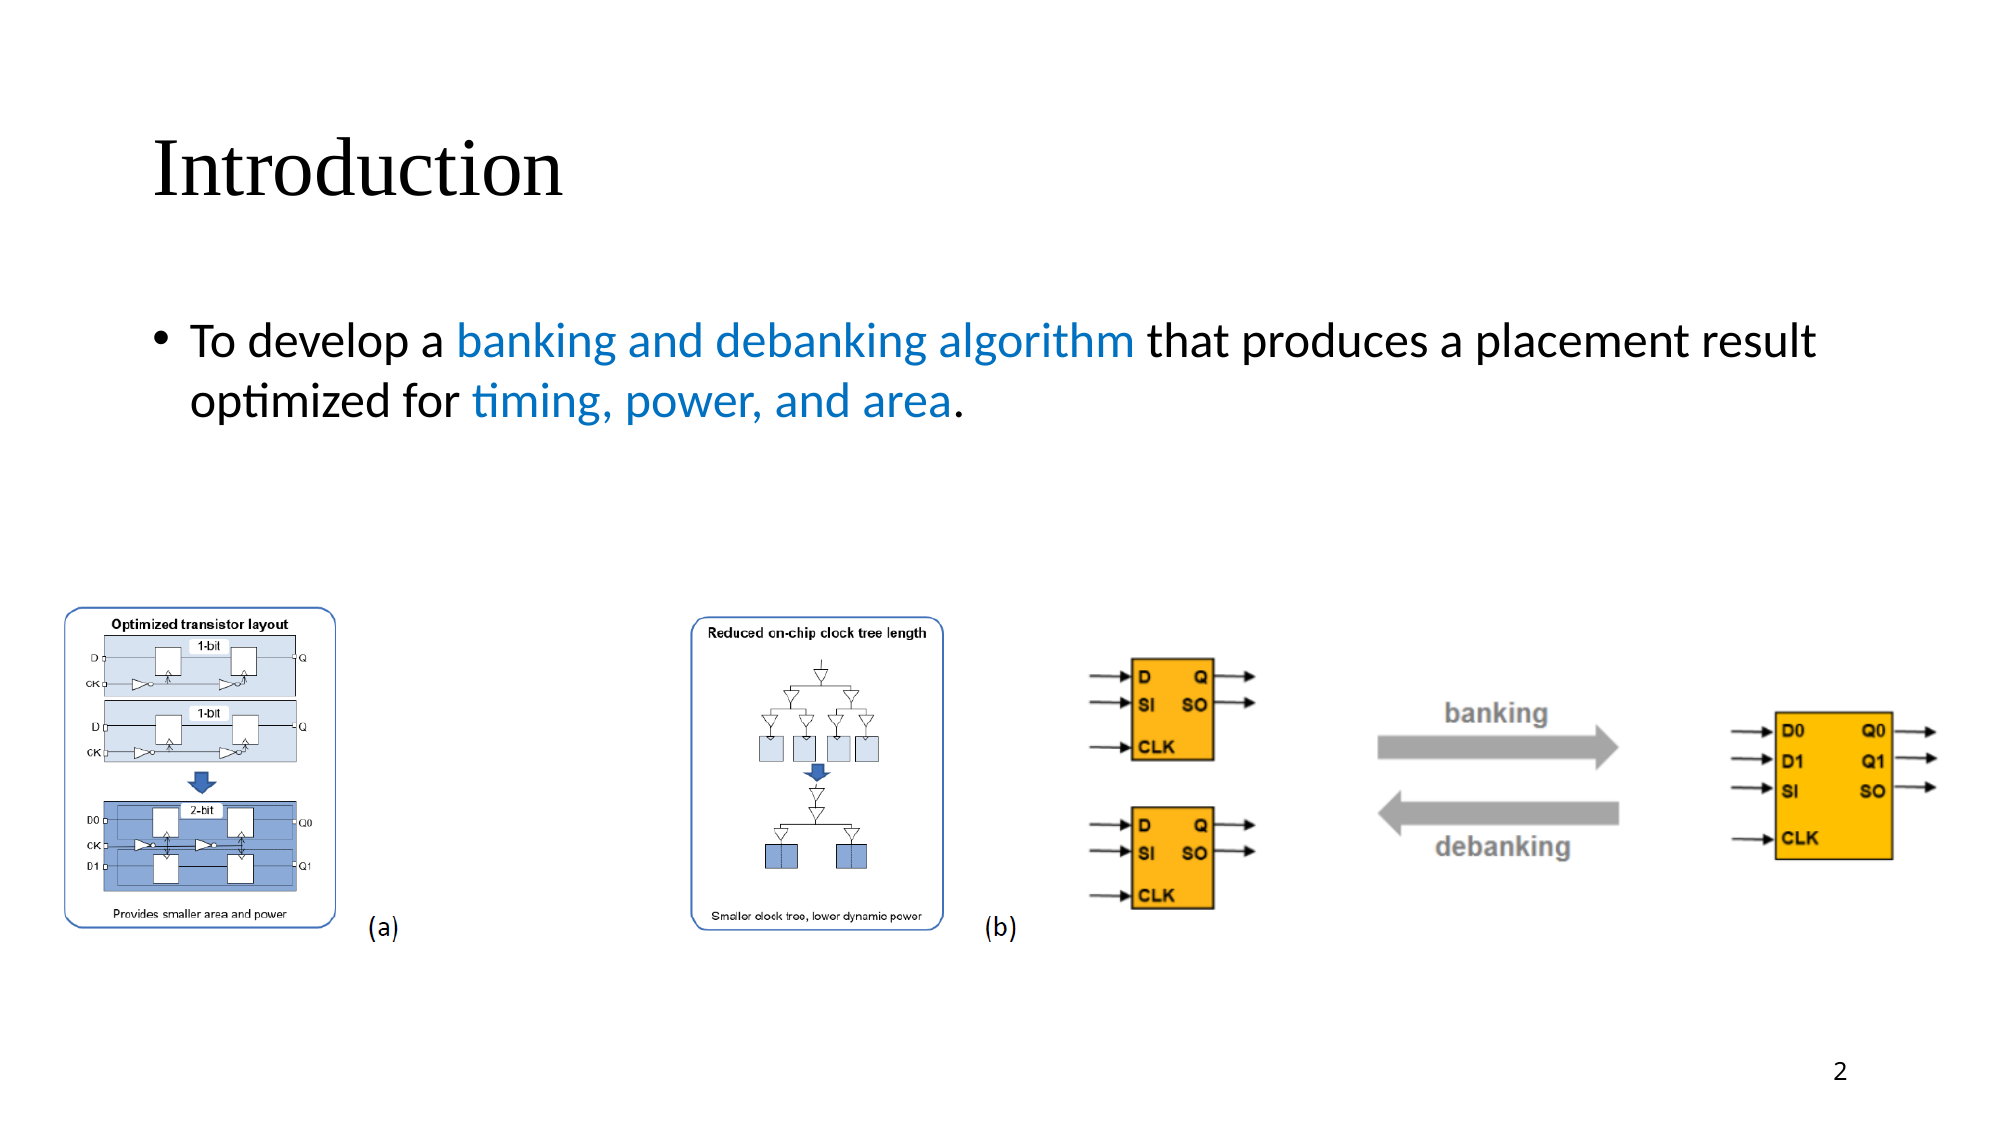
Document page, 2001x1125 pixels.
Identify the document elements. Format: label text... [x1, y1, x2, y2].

list To develop a banking and debanking algorithm that produces a placement result optimized for timing, power, and area. [137, 299, 1863, 911]
slide_number 2 [1412, 1042, 1863, 1103]
picture [1056, 588, 1972, 958]
title Introduction [137, 59, 1863, 278]
picture [51, 591, 1028, 958]
